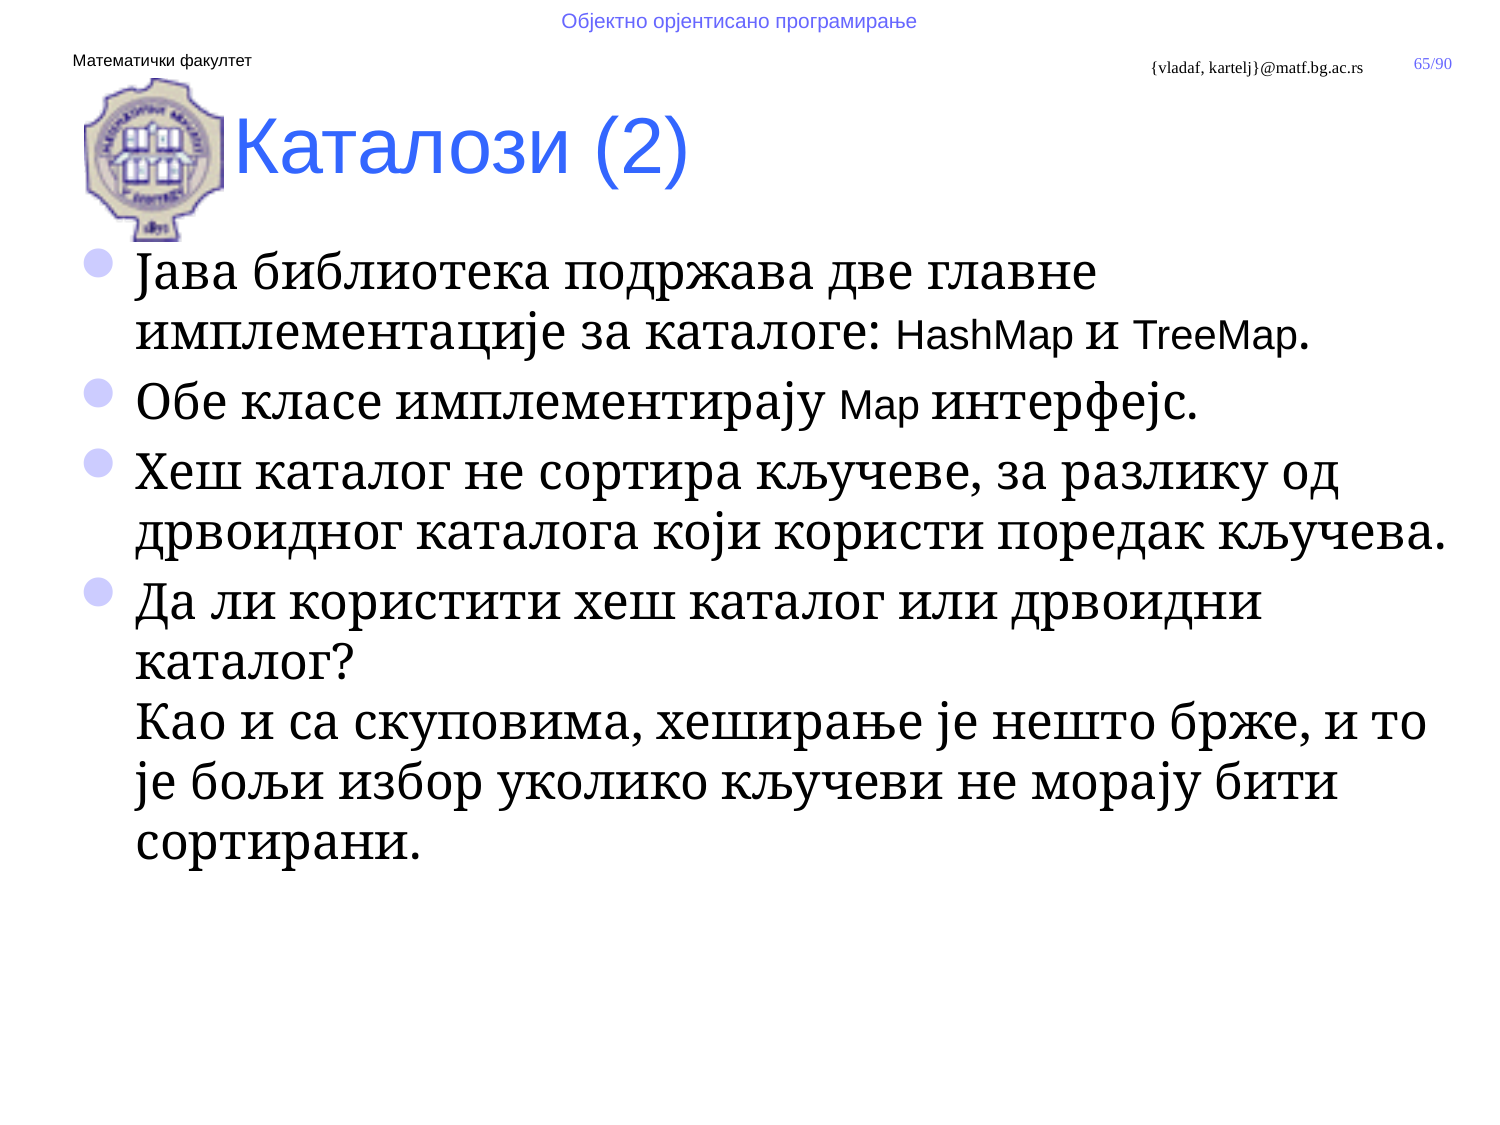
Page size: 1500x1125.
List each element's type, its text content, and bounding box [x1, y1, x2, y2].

text_box Јава библиотека подржава две главне имплементације за каталоге: HashMap и TreeMap. Обе класе имплементирају Map интерфејс. Хеш каталог не сортира кључеве, за разлику од дрвоидног каталога који користи поредак кључева. Да ли користити хеш каталог или дрвоидни каталог? Као и са скуповима, хеширање је нешто брже, и то је бољи избор уколико кључеви не морају бити сортирани. [64, 231, 1483, 967]
text_box Каталози (2) [218, 66, 1500, 217]
picture [84, 78, 224, 231]
